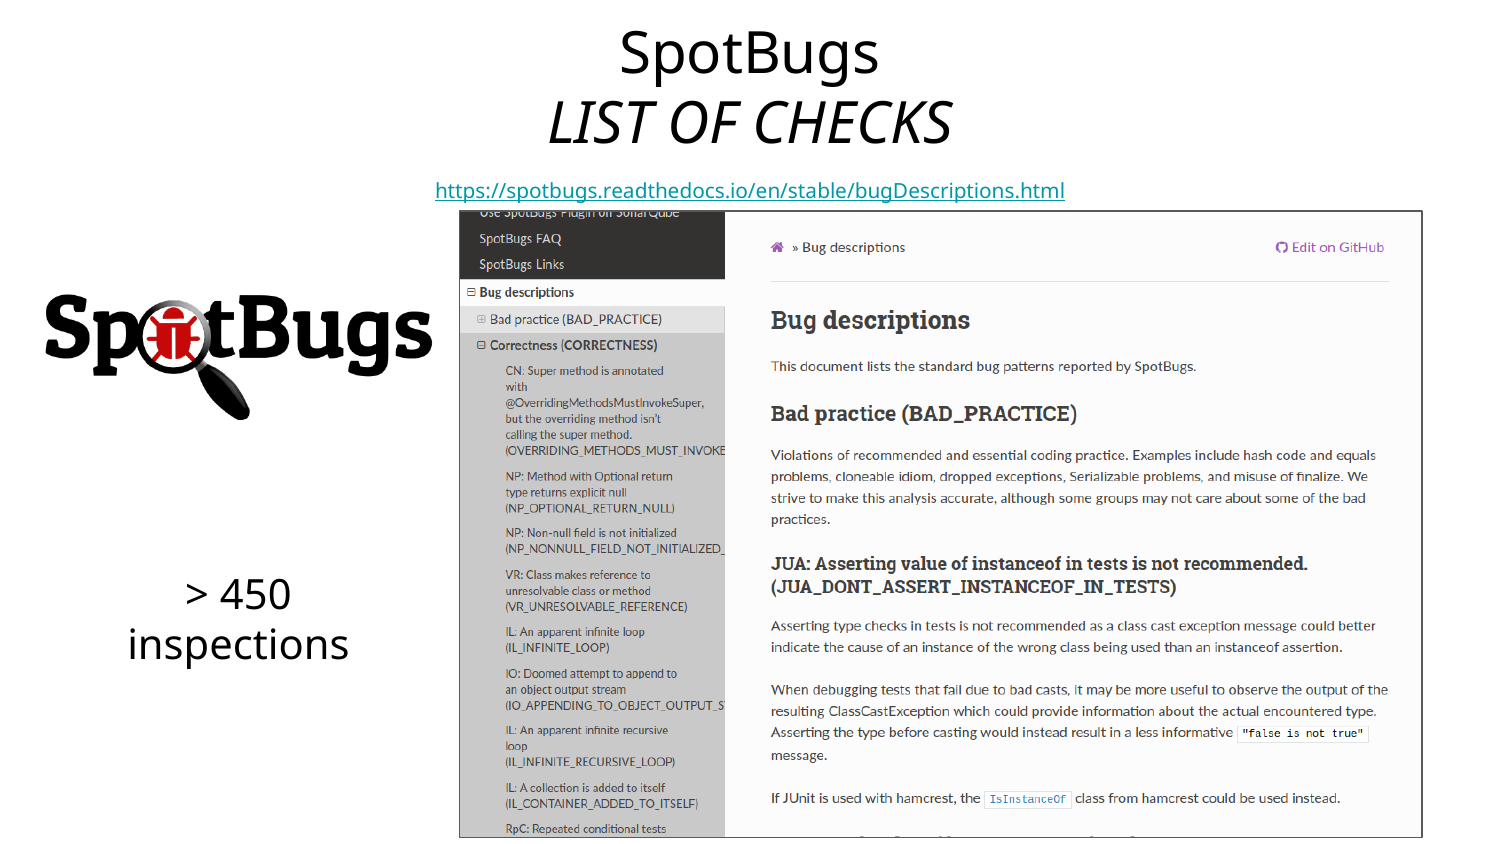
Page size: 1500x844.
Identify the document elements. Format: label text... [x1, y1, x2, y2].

text_box https://spotbugs.readthedocs.io/en/stable/bugDescriptions.html [322, 163, 1178, 220]
title SpotBugs LIST OF CHECKS [0, 0, 1500, 190]
text_box > 450 inspections [54, 552, 423, 683]
picture [41, 256, 436, 422]
picture [460, 211, 1422, 837]
